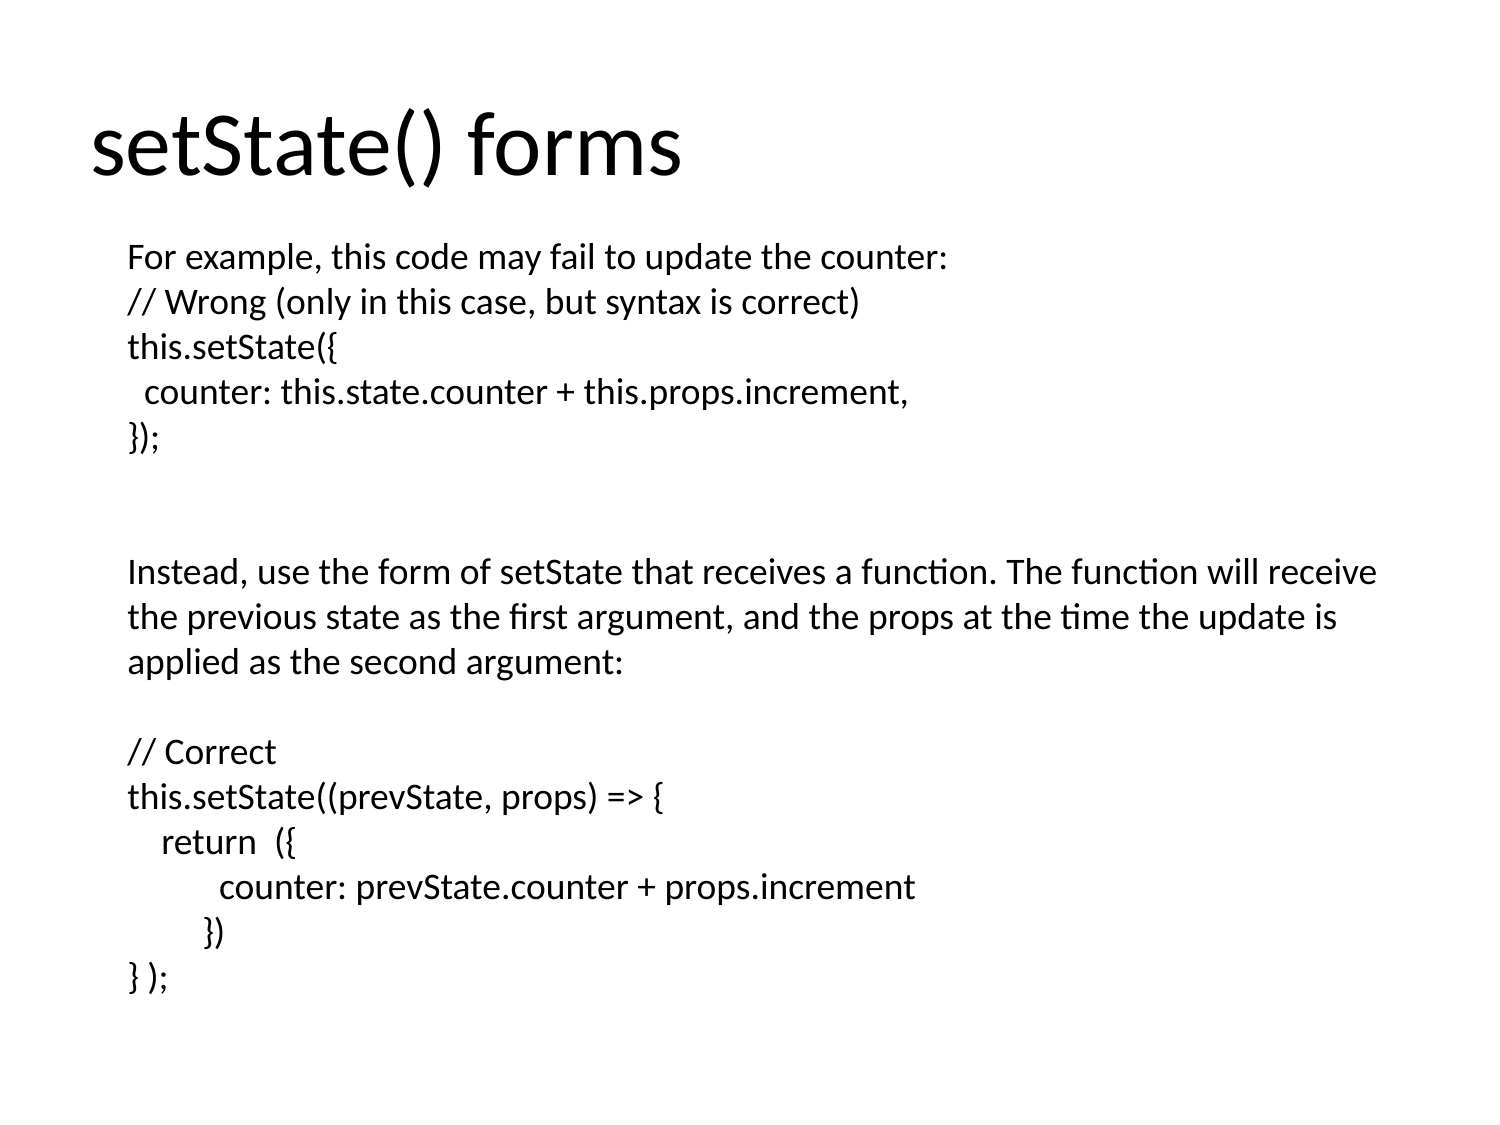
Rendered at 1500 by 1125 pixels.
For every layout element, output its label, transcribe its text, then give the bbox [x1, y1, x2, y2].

title setState() forms [75, 45, 1425, 233]
text_box For example, this code may fail to update the counter: // Wrong (only in this case, but syntax is correct) this.setState({ counter: this.state.counter + this.props.increment, }); Instead, use the form of setState that receives a function. The function will receive the previous state as the first argument, and the props at the time the update is applied as the second argument: // Correct this.setState((prevState, props) => { return ({ counter: prevState.counter + props.increment }) } ); [112, 224, 1400, 1005]
